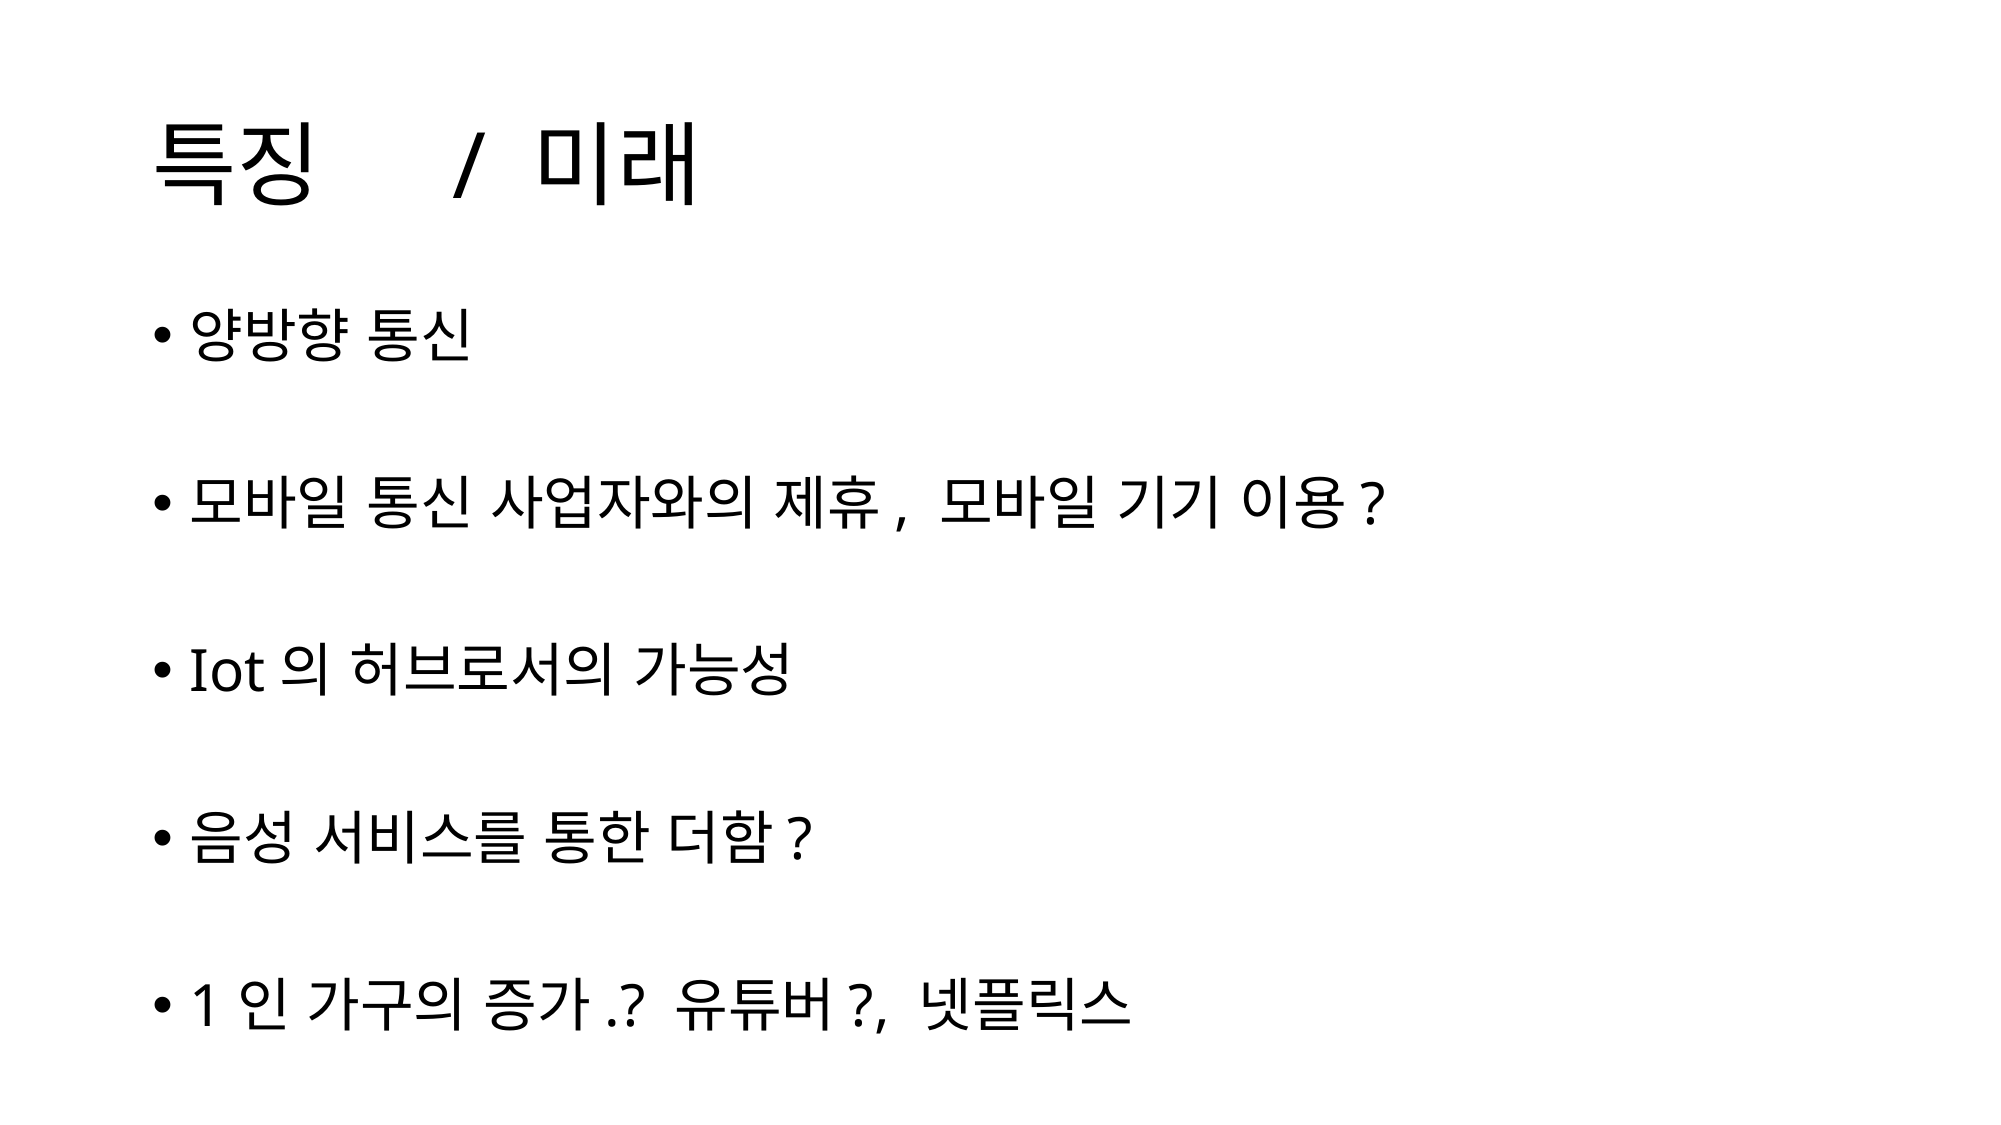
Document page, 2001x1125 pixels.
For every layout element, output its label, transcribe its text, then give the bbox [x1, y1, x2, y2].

list 양방향 통신 모바일 통신 사업자와의 제휴, 모바일 기기 이용? Iot의 허브로서의 가능성 음성 서비스를 통한 더함? 1인 가구의 증가.? 유튜버?, 넷플릭스 [137, 299, 1863, 1095]
title 특징 / 미래 [137, 59, 1863, 278]
